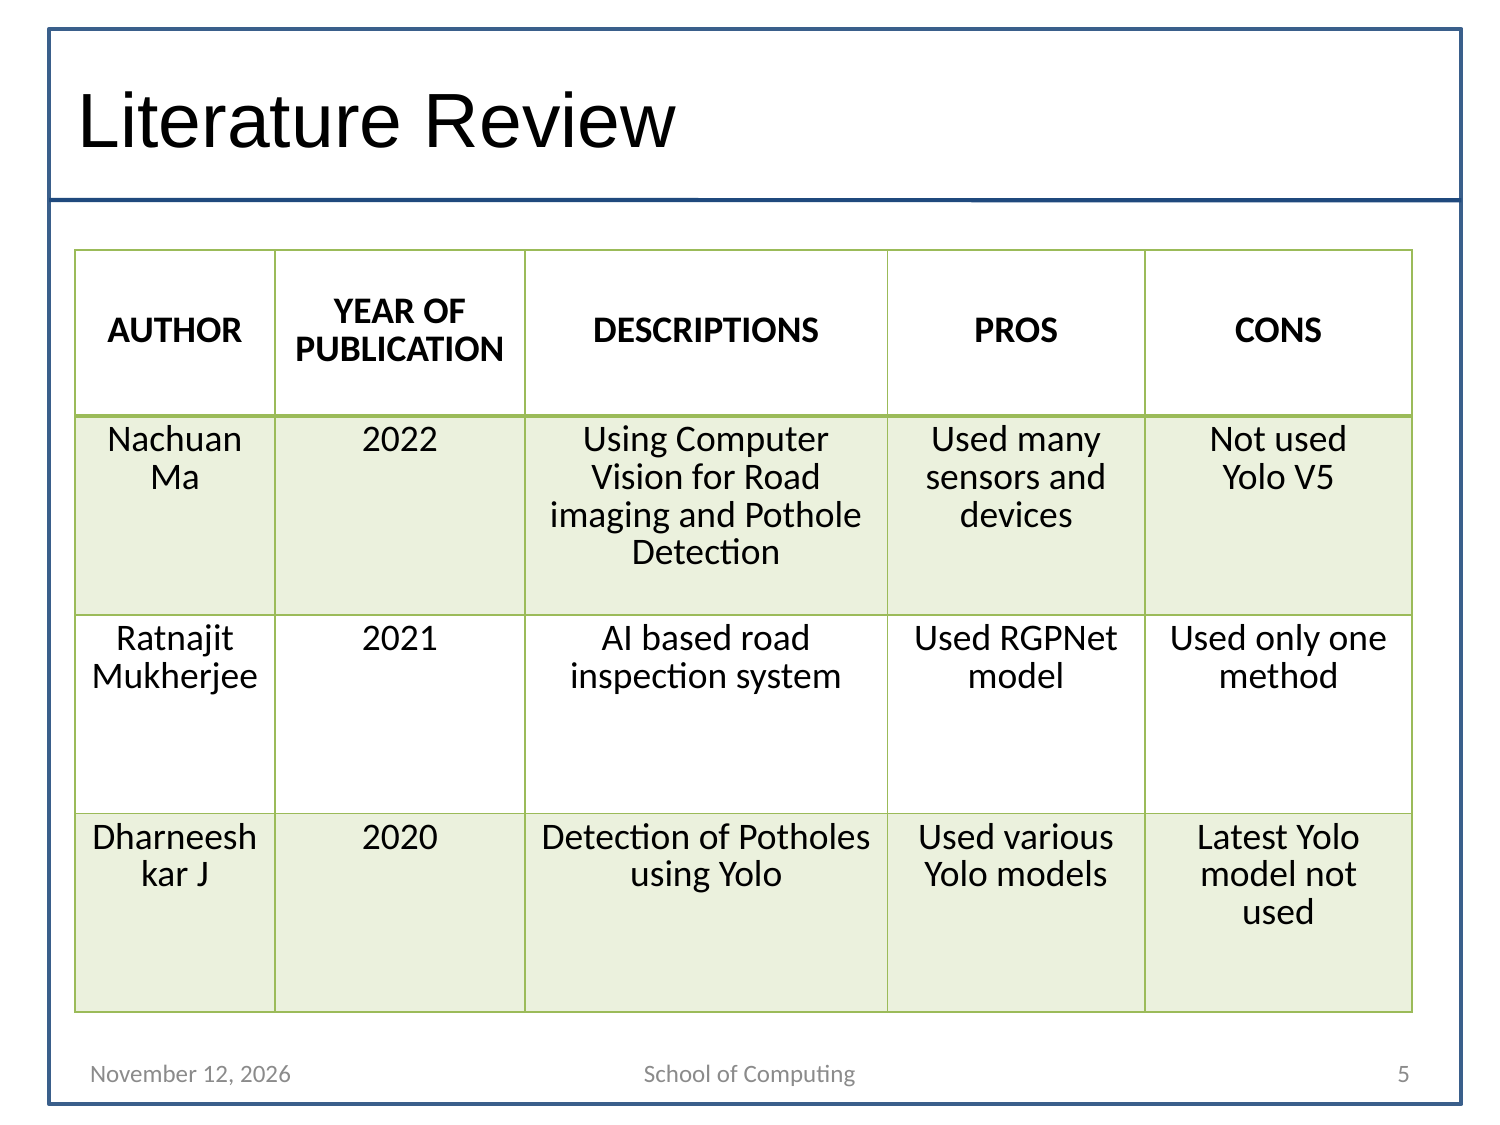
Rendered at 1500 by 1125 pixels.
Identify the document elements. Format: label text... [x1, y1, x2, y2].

table_cell Used only one method [1146, 616, 1411, 813]
table_cell Ratnajit Mukherjee [76, 616, 274, 813]
table_cell Detection of Potholes using Yolo [526, 814, 887, 1011]
table_cell Not used Yolo V5 [1146, 418, 1411, 614]
table_header CONS [1146, 251, 1411, 414]
table_cell Used many sensors and devices [888, 418, 1144, 614]
table_header YEAR OF PUBLICATION [276, 251, 524, 414]
title Literature Review [62, 62, 1413, 170]
table_cell 2020 [276, 814, 524, 1011]
table_cell 2022 [276, 418, 524, 614]
table_header PROS [888, 251, 1144, 414]
table_cell 2021 [276, 616, 524, 813]
table_cell AI based road inspection system [526, 616, 887, 813]
table_cell Nachuan Ma [76, 418, 274, 614]
table_header AUTHOR [76, 251, 274, 414]
table_cell Latest Yolo model not used [1146, 814, 1411, 1011]
table_cell Used various Yolo models [888, 814, 1144, 1011]
table_cell Dharneeshkar J [76, 814, 274, 1011]
table_cell Used RGPNet model [888, 616, 1144, 813]
slide_number 5 [1074, 1042, 1425, 1103]
table_cell Using Computer Vision for Road imaging and Pothole Detection [526, 418, 887, 614]
footer School of Computing [512, 1042, 988, 1103]
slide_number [75, 1042, 425, 1103]
table_header DESCRIPTIONS [526, 251, 887, 414]
